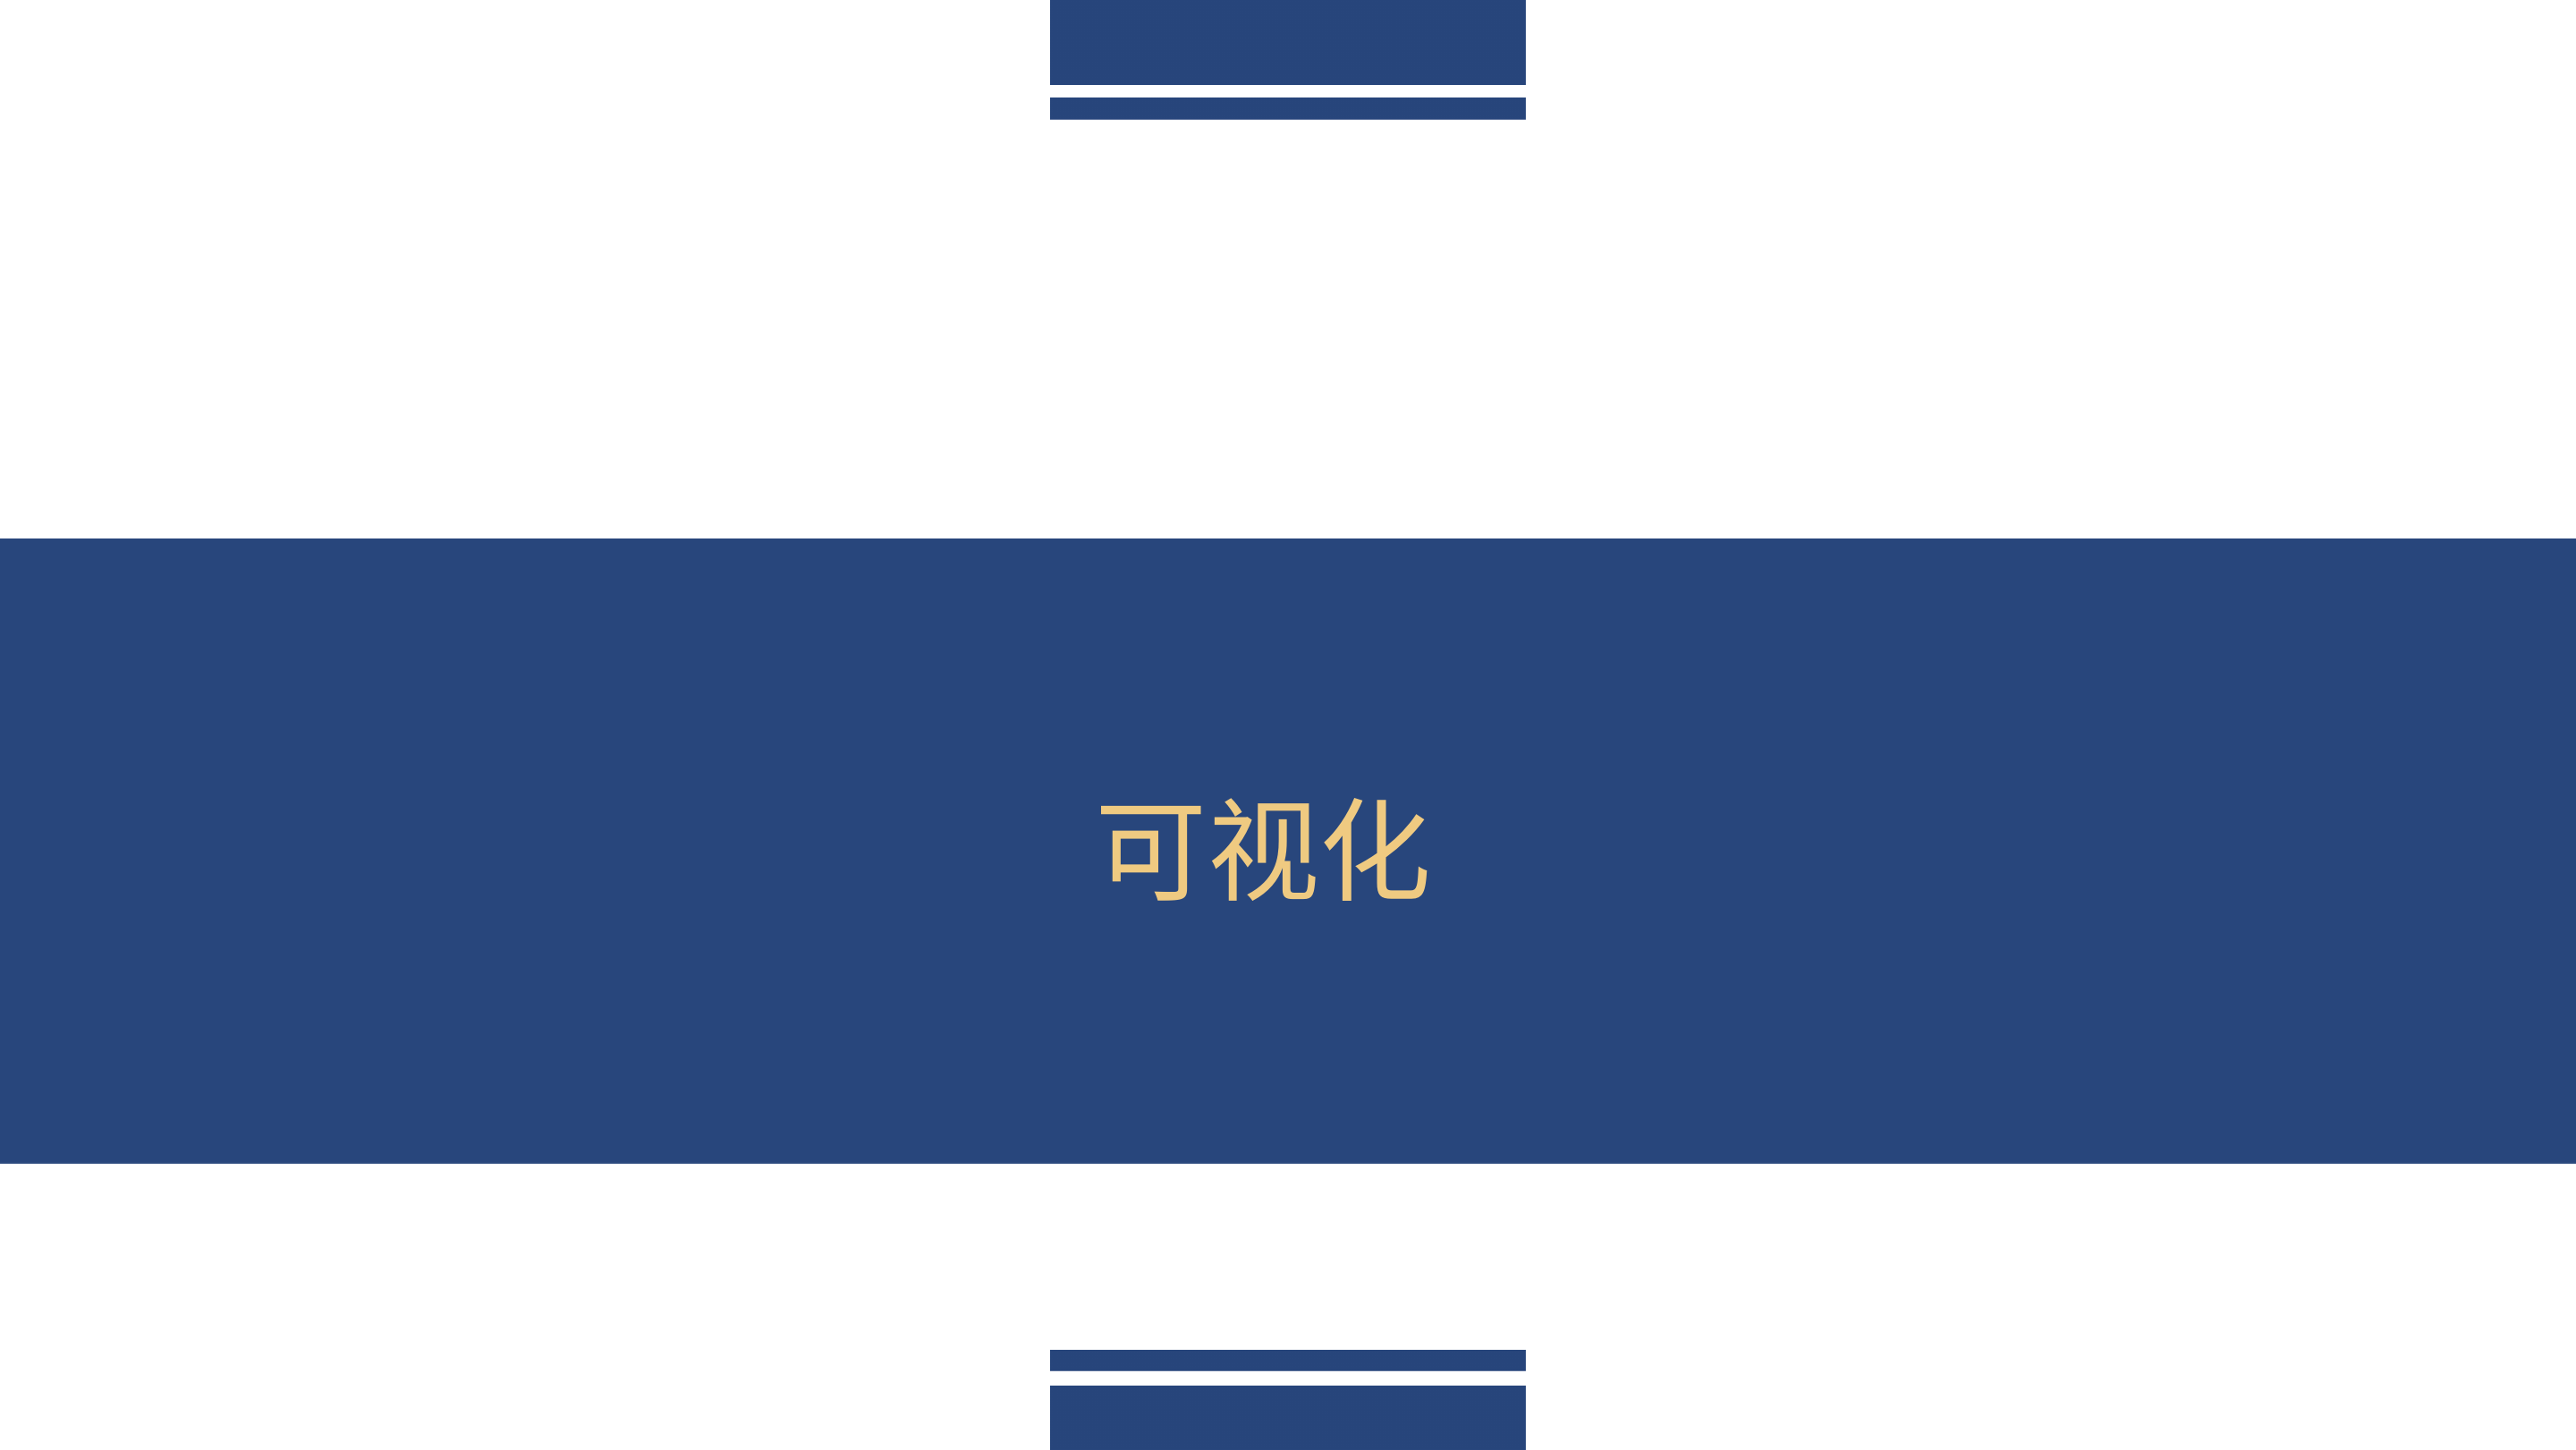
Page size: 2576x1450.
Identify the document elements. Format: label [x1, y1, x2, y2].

picture [1050, 1386, 1526, 1450]
picture [1050, 98, 1526, 120]
picture [0, 538, 2576, 1164]
picture [1050, 0, 1526, 85]
picture [1050, 1350, 1526, 1371]
